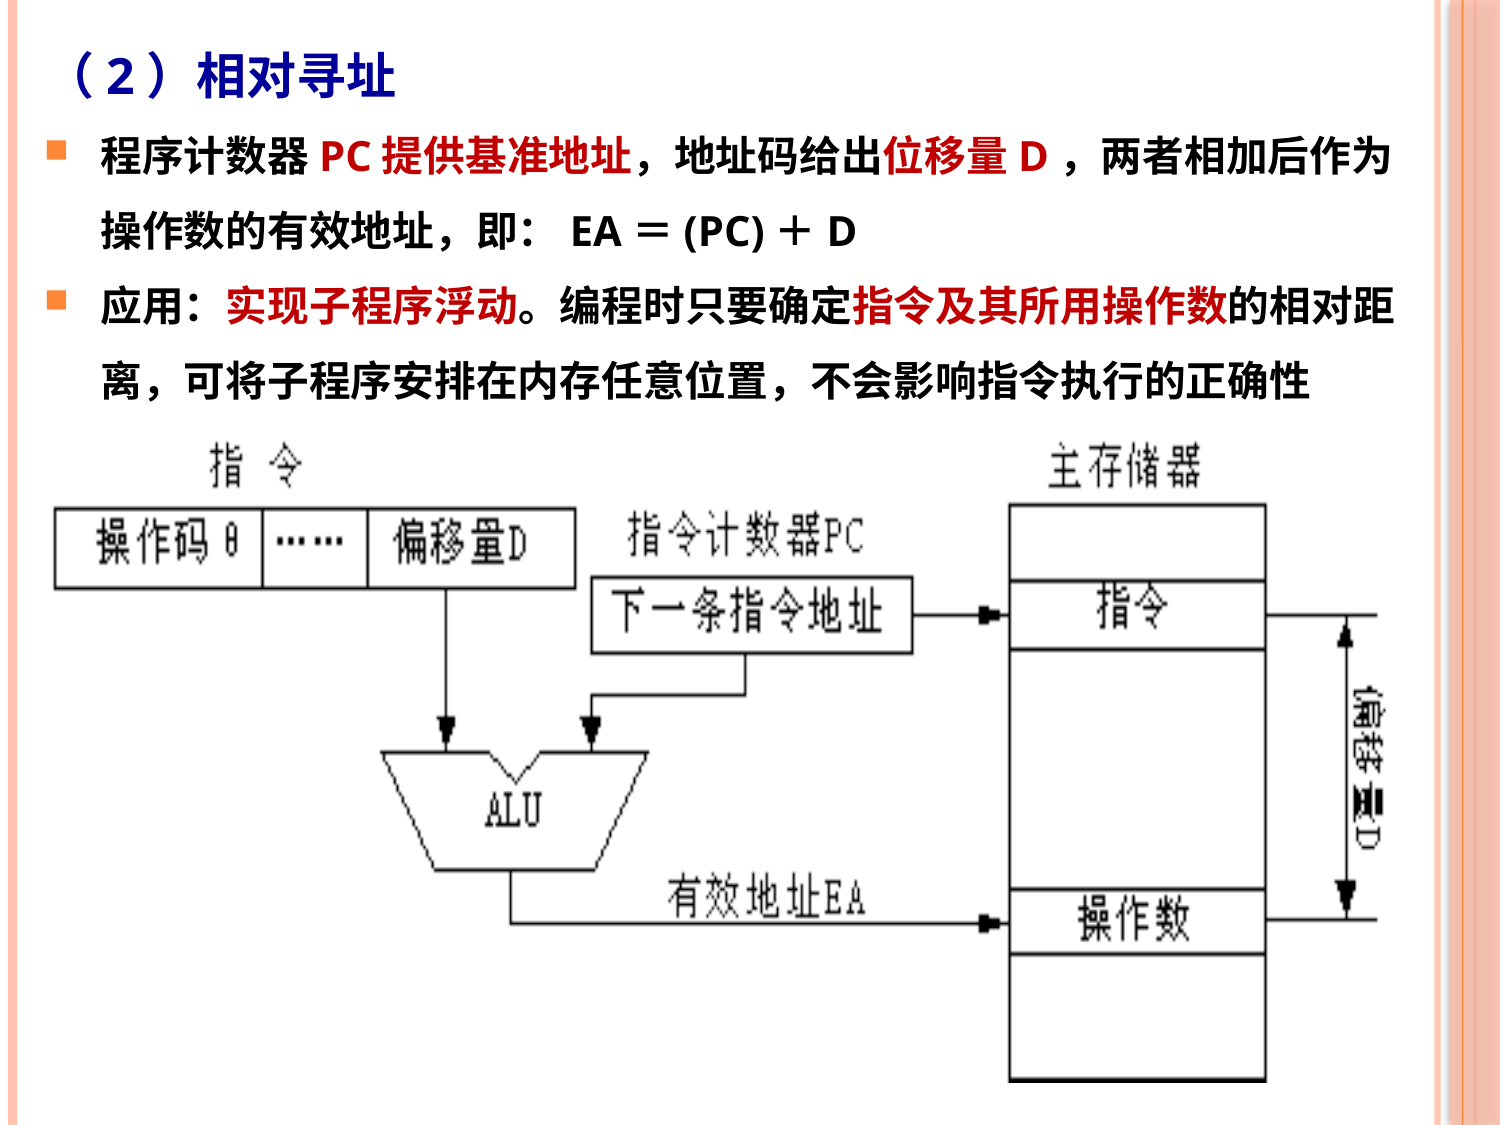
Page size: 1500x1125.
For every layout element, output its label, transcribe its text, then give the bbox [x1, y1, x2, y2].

slide_number 26 [1340, 54, 1441, 141]
list （2）相对寻址 程序计数器PC提供基准地址，地址码给出位移量D，两者相加后作为操作数的有效地址，即：EA＝(PC)＋D 应用：实现子程序浮动。编程时只要确定指令及其所用操作数的相对距离，可将子程序安排在内存任意位置，不会影响指令执行的正确性 [29, 7, 1424, 409]
picture [49, 432, 1401, 1083]
